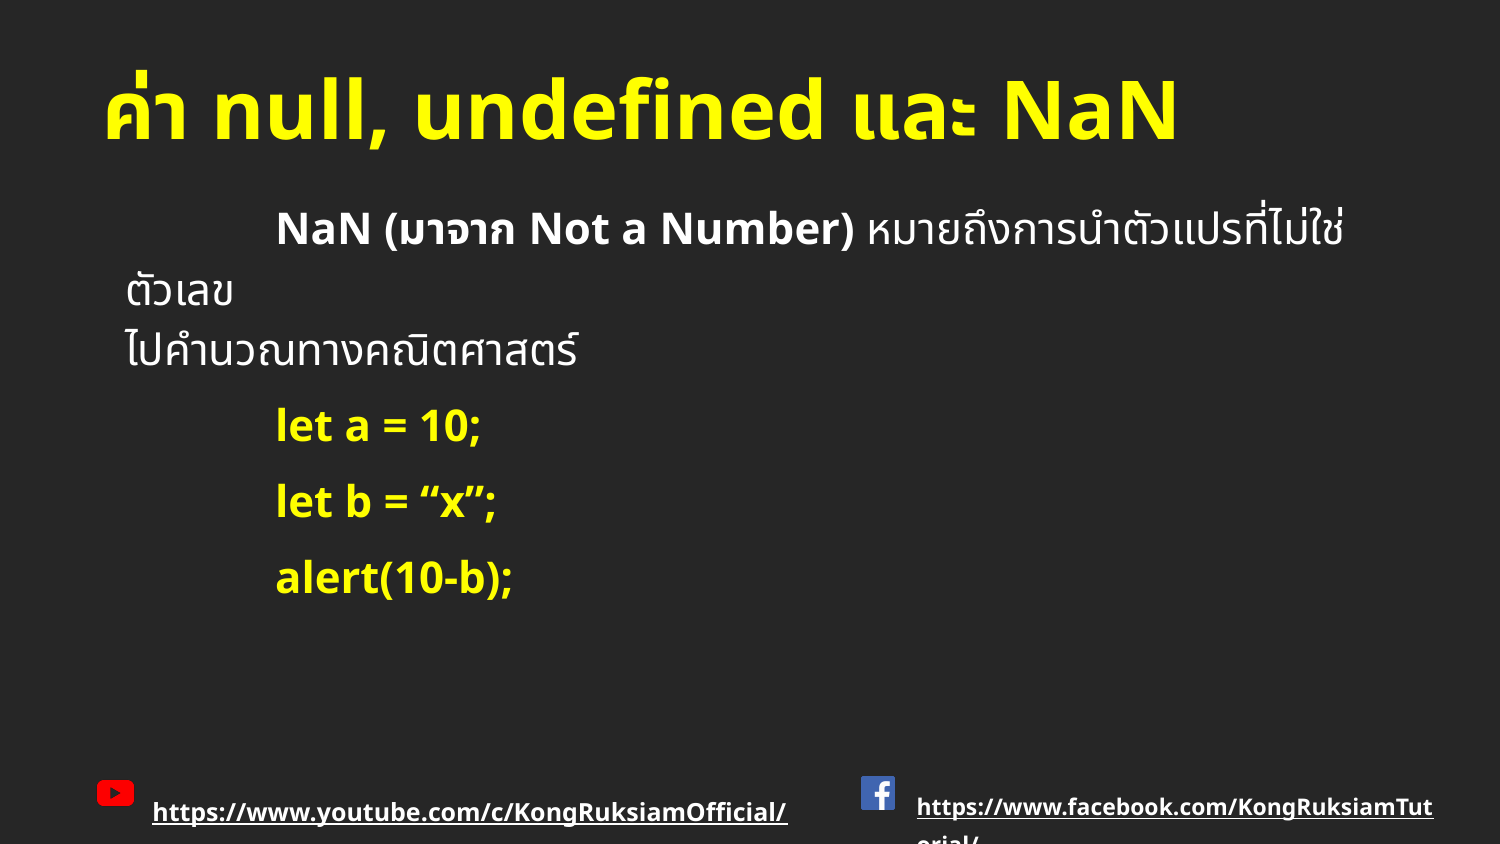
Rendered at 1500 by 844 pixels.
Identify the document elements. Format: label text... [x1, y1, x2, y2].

title ค่า null, undefined และ NaN [99, 69, 1329, 159]
picture [861, 776, 895, 811]
picture [92, 770, 139, 817]
text_box https://www.youtube.com/c/KongRuksiamOfficial/ [137, 764, 873, 834]
text_box https://www.facebook.com/KongRuksiamTutorial/ [901, 762, 1463, 808]
list NaN (มาจาก Not a Number) หมายถึงการนำตัวแปรที่ไม่ใช่ตัวเลข ไปคำนวณทางคณิตศาสตร์ let a = 10; let b = “x”; alert(10-b); [107, 189, 1446, 594]
